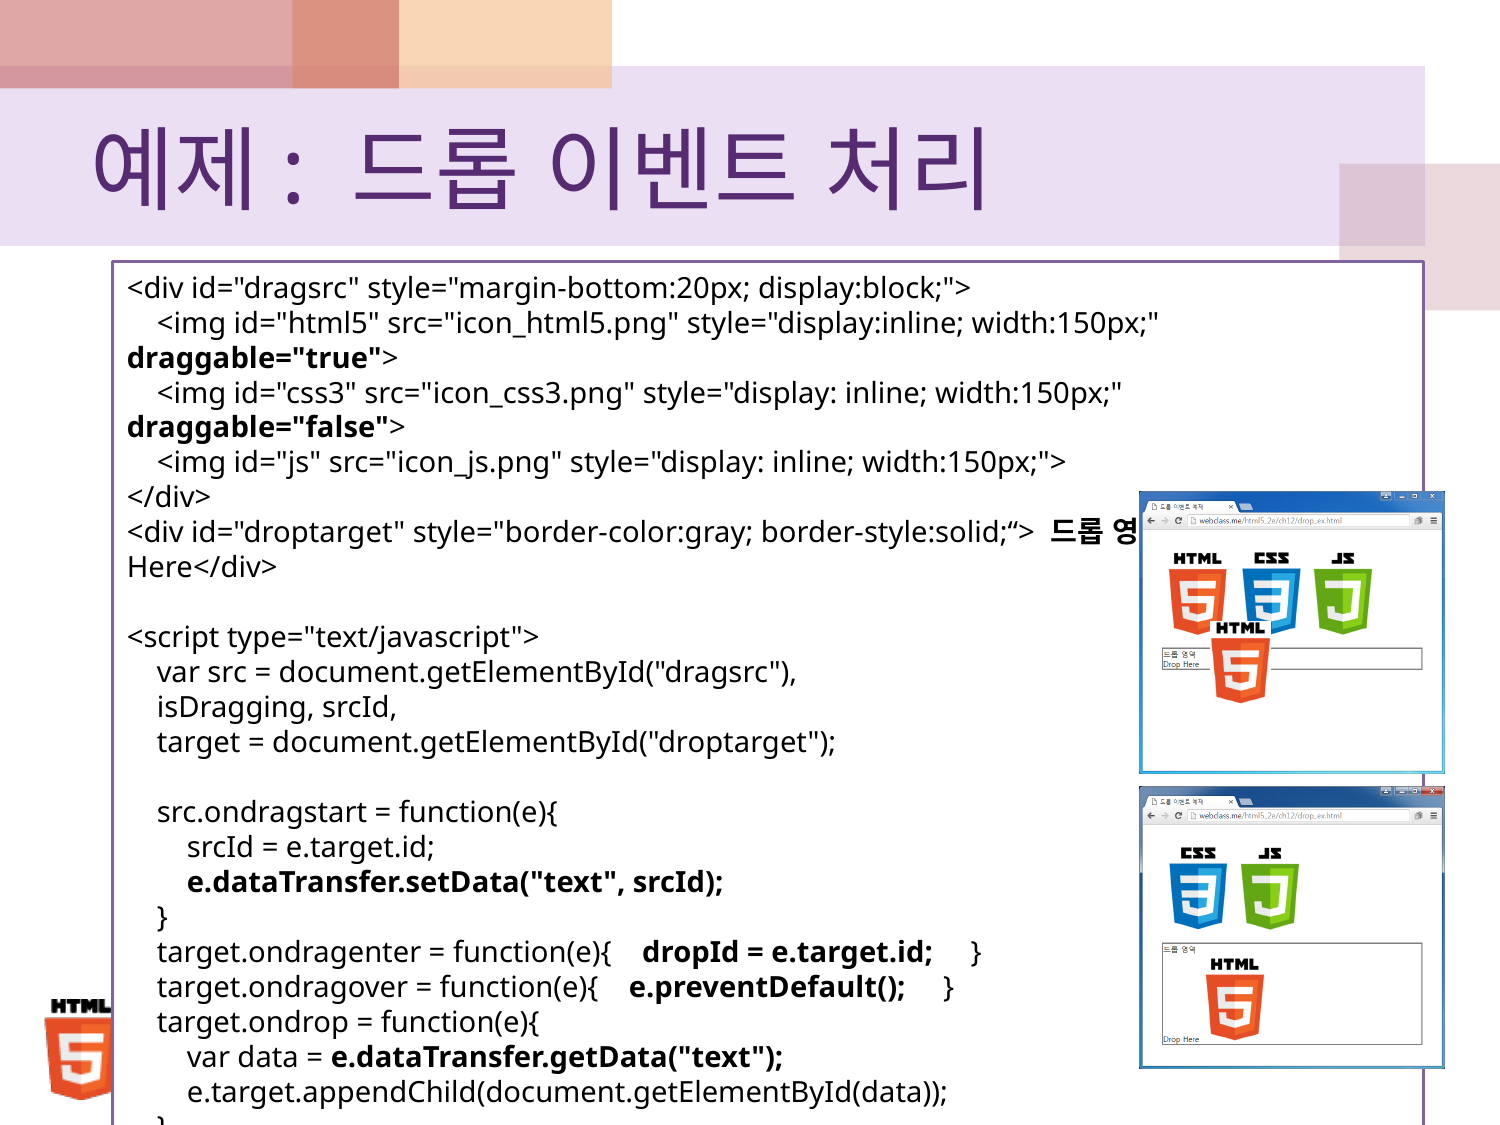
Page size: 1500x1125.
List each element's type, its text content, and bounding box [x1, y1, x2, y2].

picture [1139, 491, 1446, 774]
text_box <div id="dragsrc" style="margin-bottom:20px; display:block;"> <img id="html5" src="icon_html5.png" style="display:inline; width:150px;" draggable="true"> <img id="css3" src="icon_css3.png" style="display: inline; width:150px;" draggable="false"> <img id="js" src="icon_js.png" style="display: inline; width:150px;"> </div> <div id="droptarget" style="border-color:gray; border-style:solid;“> 드롭 영역 <br> Drop Here</div> <script type="text/javascript"> var src = document.getElementById("dragsrc"), isDragging, srcId, target = document.getElementById("droptarget"); src.ondragstart = function(e){ srcId = e.target.id; e.dataTransfer.setData("text", srcId); } target.ondragenter = function(e){ dropId = e.target.id; } target.ondragover = function(e){ e.preventDefault(); } target.ondrop = function(e){ var data = e.dataTransfer.getData("text"); e.target.appendChild(document.getElementById(data)); } [111, 260, 1425, 1125]
title 예제: 드롭 이벤트 처리 [75, 88, 1425, 246]
picture [1139, 786, 1446, 1069]
picture [31, 999, 111, 1100]
